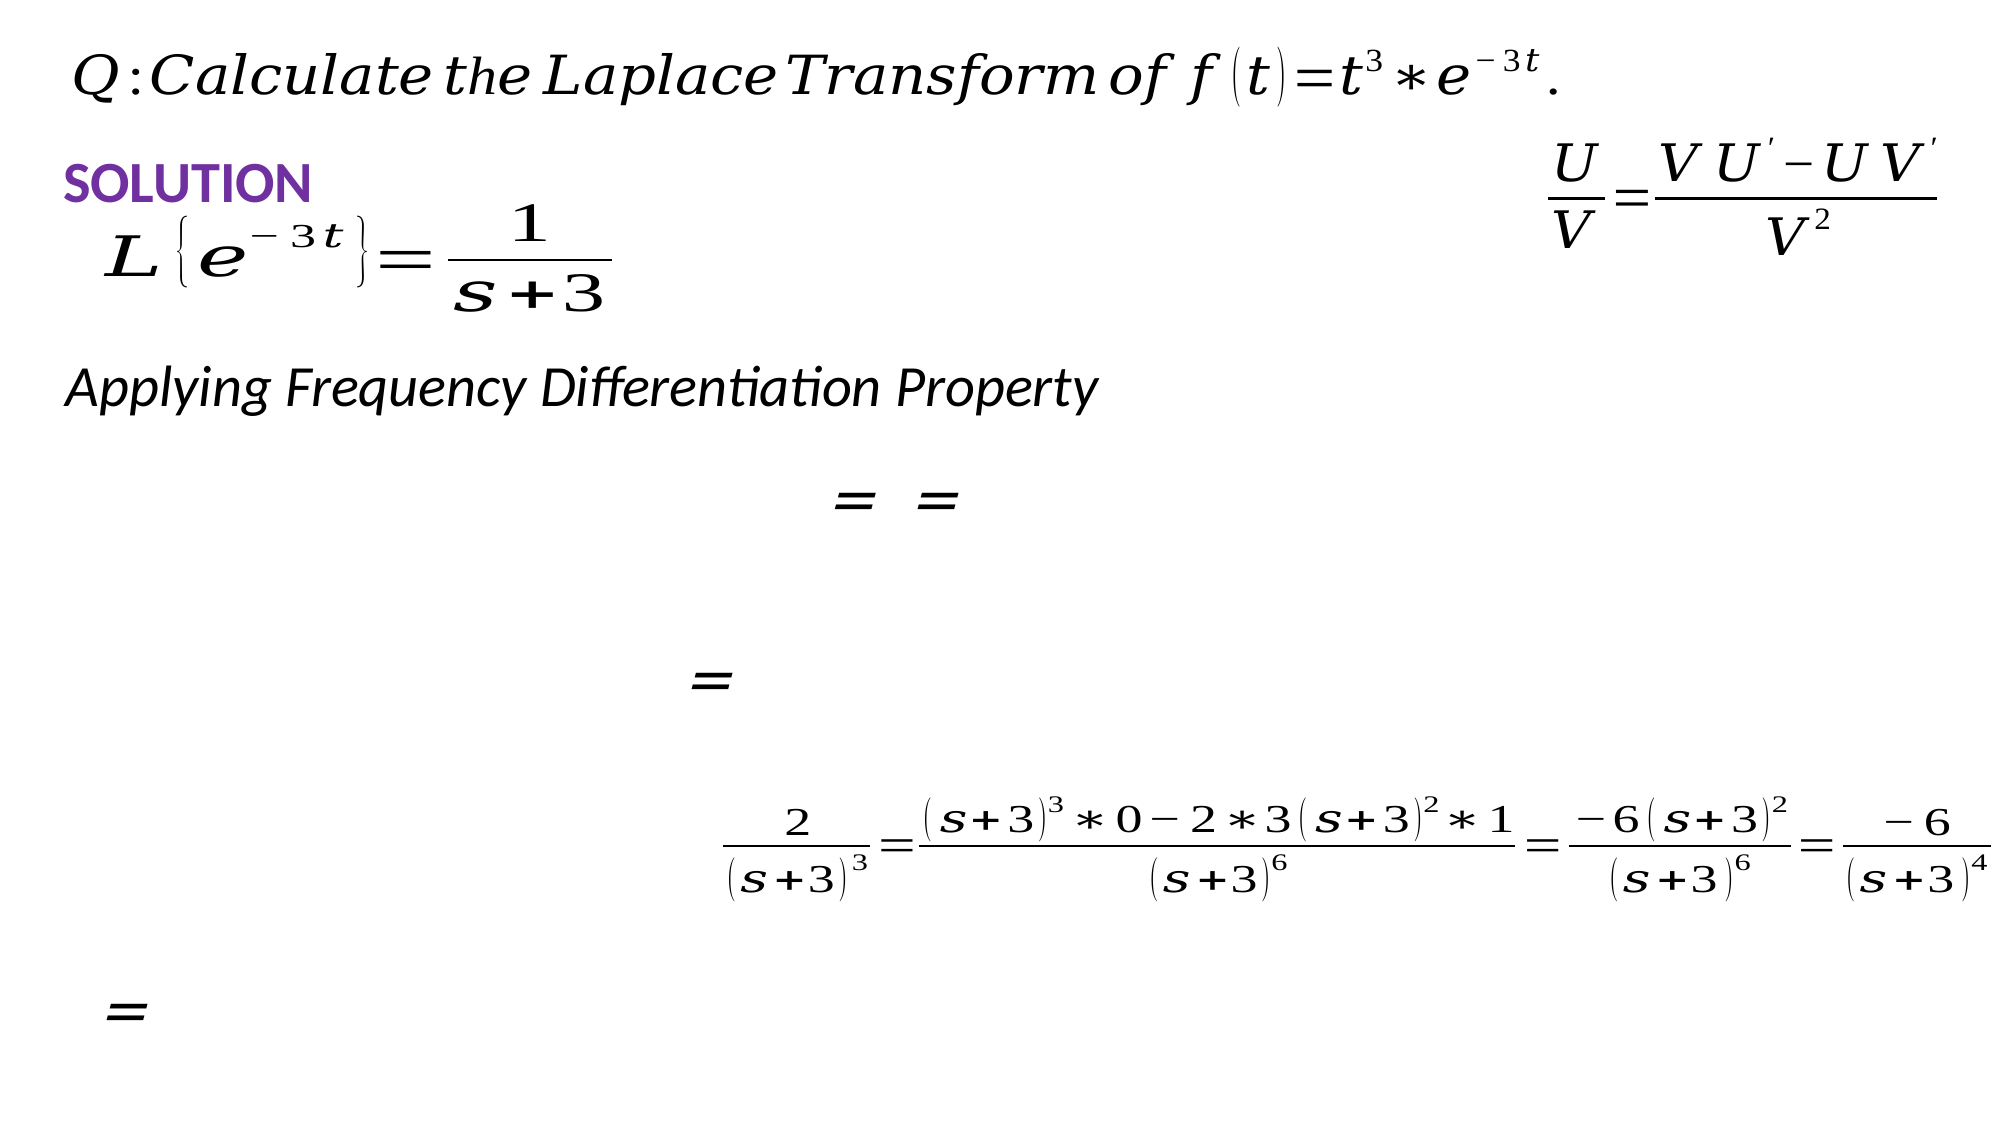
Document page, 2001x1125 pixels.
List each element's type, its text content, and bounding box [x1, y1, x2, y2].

text_box Applying Frequency Differentiation Property [51, 340, 1456, 426]
text_box SOLUTION [48, 137, 389, 222]
